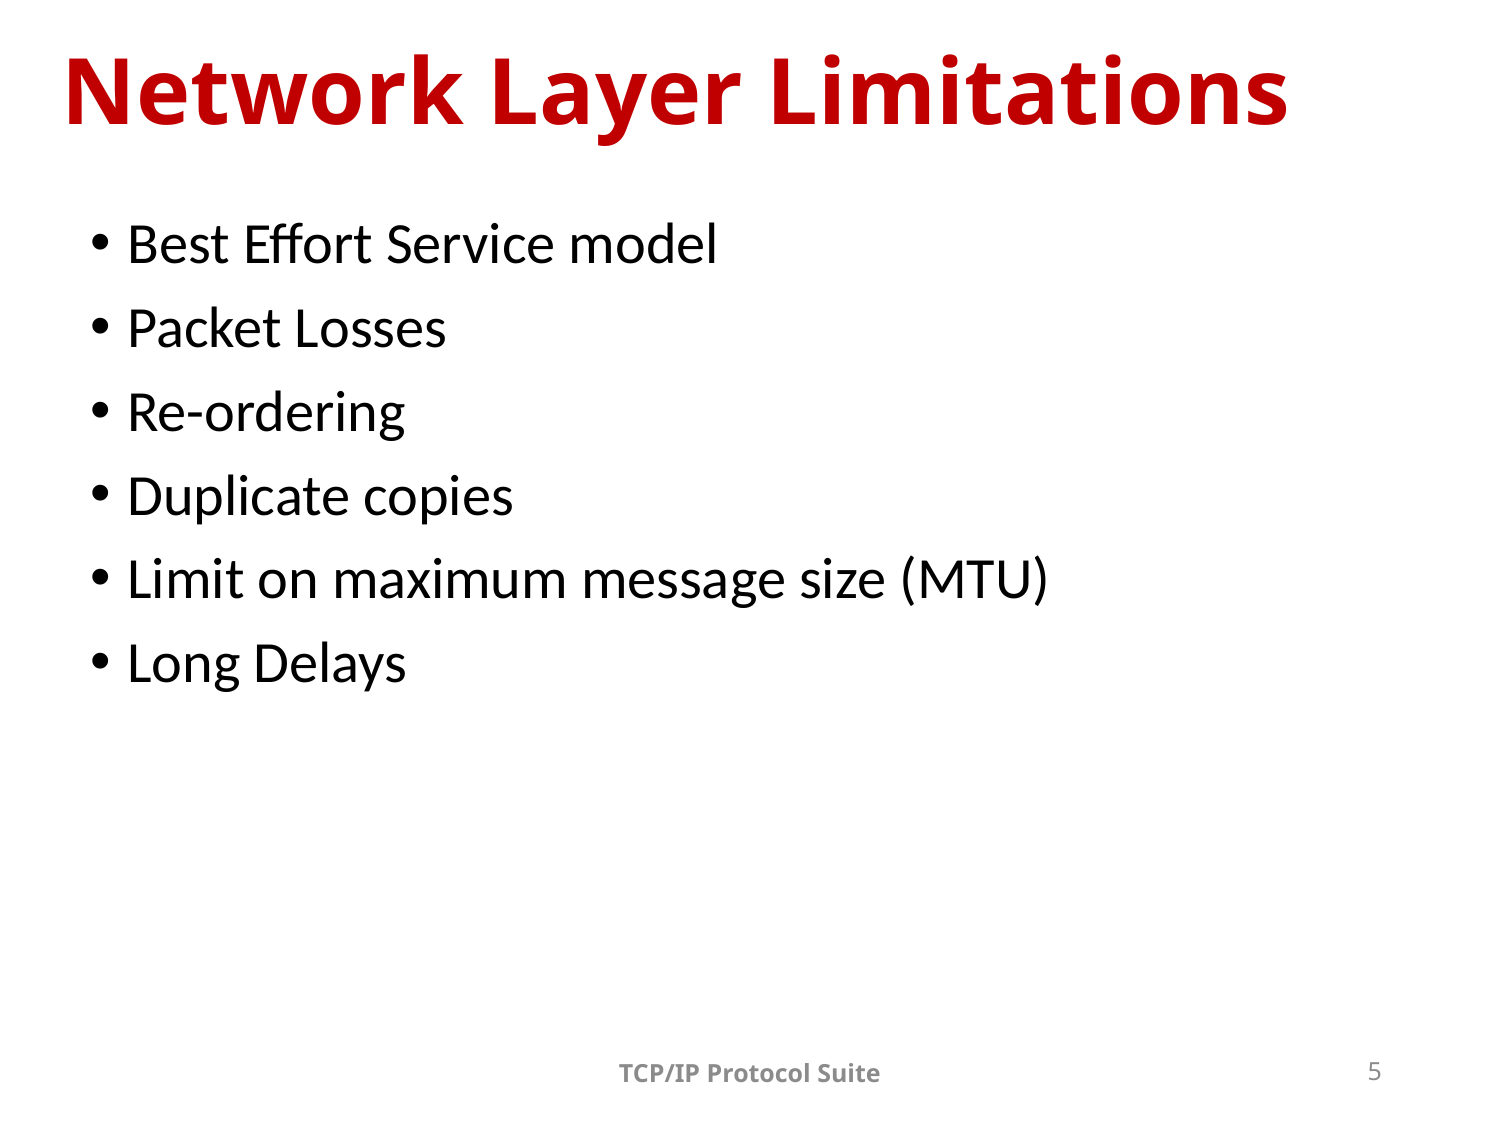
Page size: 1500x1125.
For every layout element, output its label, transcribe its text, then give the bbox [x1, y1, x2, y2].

footer TCP/IP Protocol Suite [496, 1042, 1004, 1103]
title Network Layer Limitations [46, 22, 1397, 168]
list Best Effort Service model Packet Losses Re-ordering Duplicate copies Limit on maximum message size (MTU) Long Delays [75, 205, 1425, 825]
slide_number 5 [1059, 1042, 1397, 1103]
